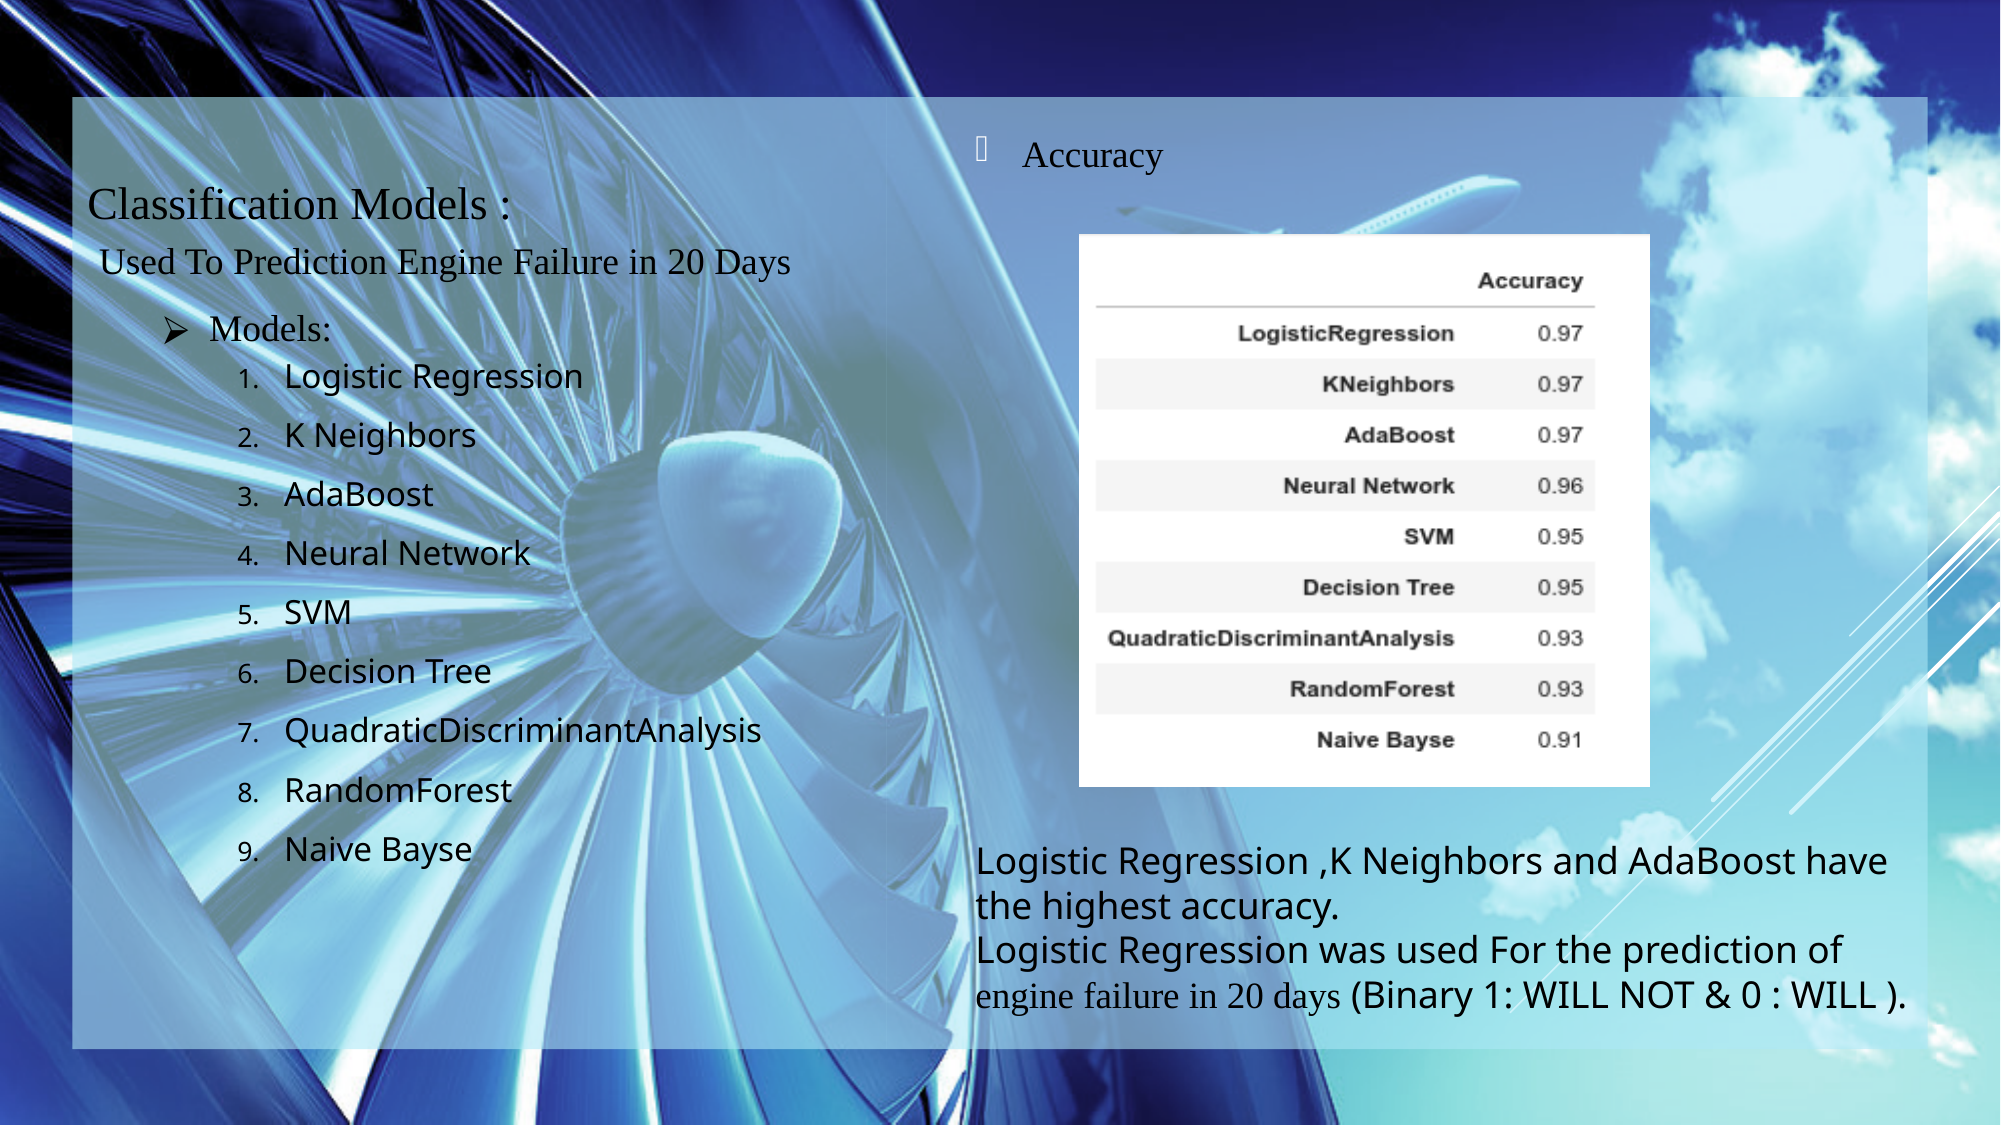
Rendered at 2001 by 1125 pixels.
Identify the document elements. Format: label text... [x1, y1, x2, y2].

text_box Accuracy Logistic Regression ,K Neighbors and AdaBoost have the highest accuracy. Logistic Regression was used For the prediction of engine failure in 20 days (Binary 1: WILL NOT & 0 : WILL ). [886, 97, 1928, 1050]
picture [1078, 234, 1651, 787]
picture [1928, 517, 2001, 671]
list Classification Models : Used To Prediction Engine Failure in 20 Days Models: Logistic Regression K Neighbors AdaBoost Neural Network SVM Decision Tree QuadraticDiscriminantAnalysis RandomForest Naive Bayse [72, 97, 886, 1050]
picture [0, 0, 2001, 1125]
